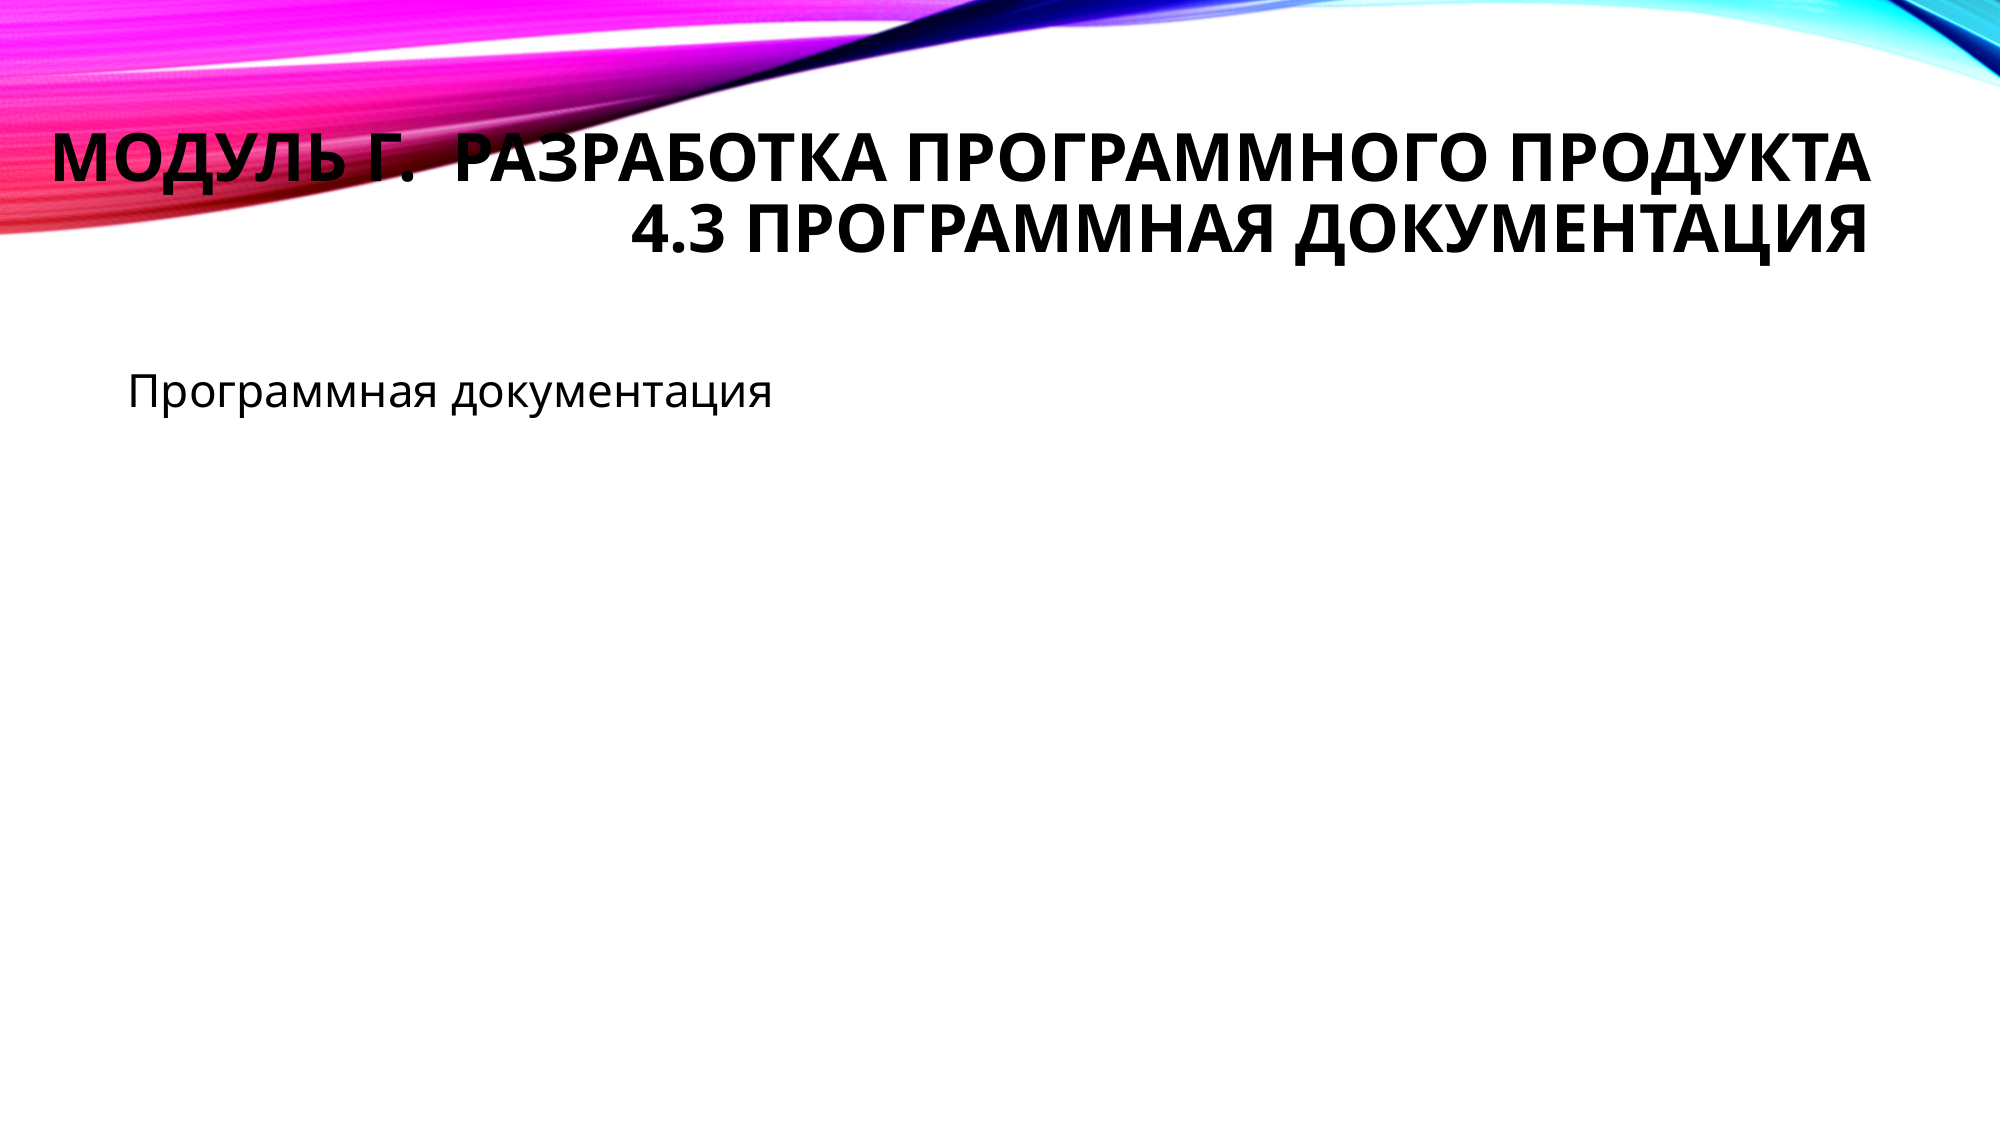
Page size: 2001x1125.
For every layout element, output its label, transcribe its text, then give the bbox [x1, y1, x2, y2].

title Модуль Г. Разработка программного продукта 4.3 Программная документация [0, 125, 1888, 338]
picture [1890, 0, 2000, 75]
list Программная документация [112, 360, 1888, 1021]
picture [0, 0, 2000, 237]
picture [1910, 0, 2000, 45]
